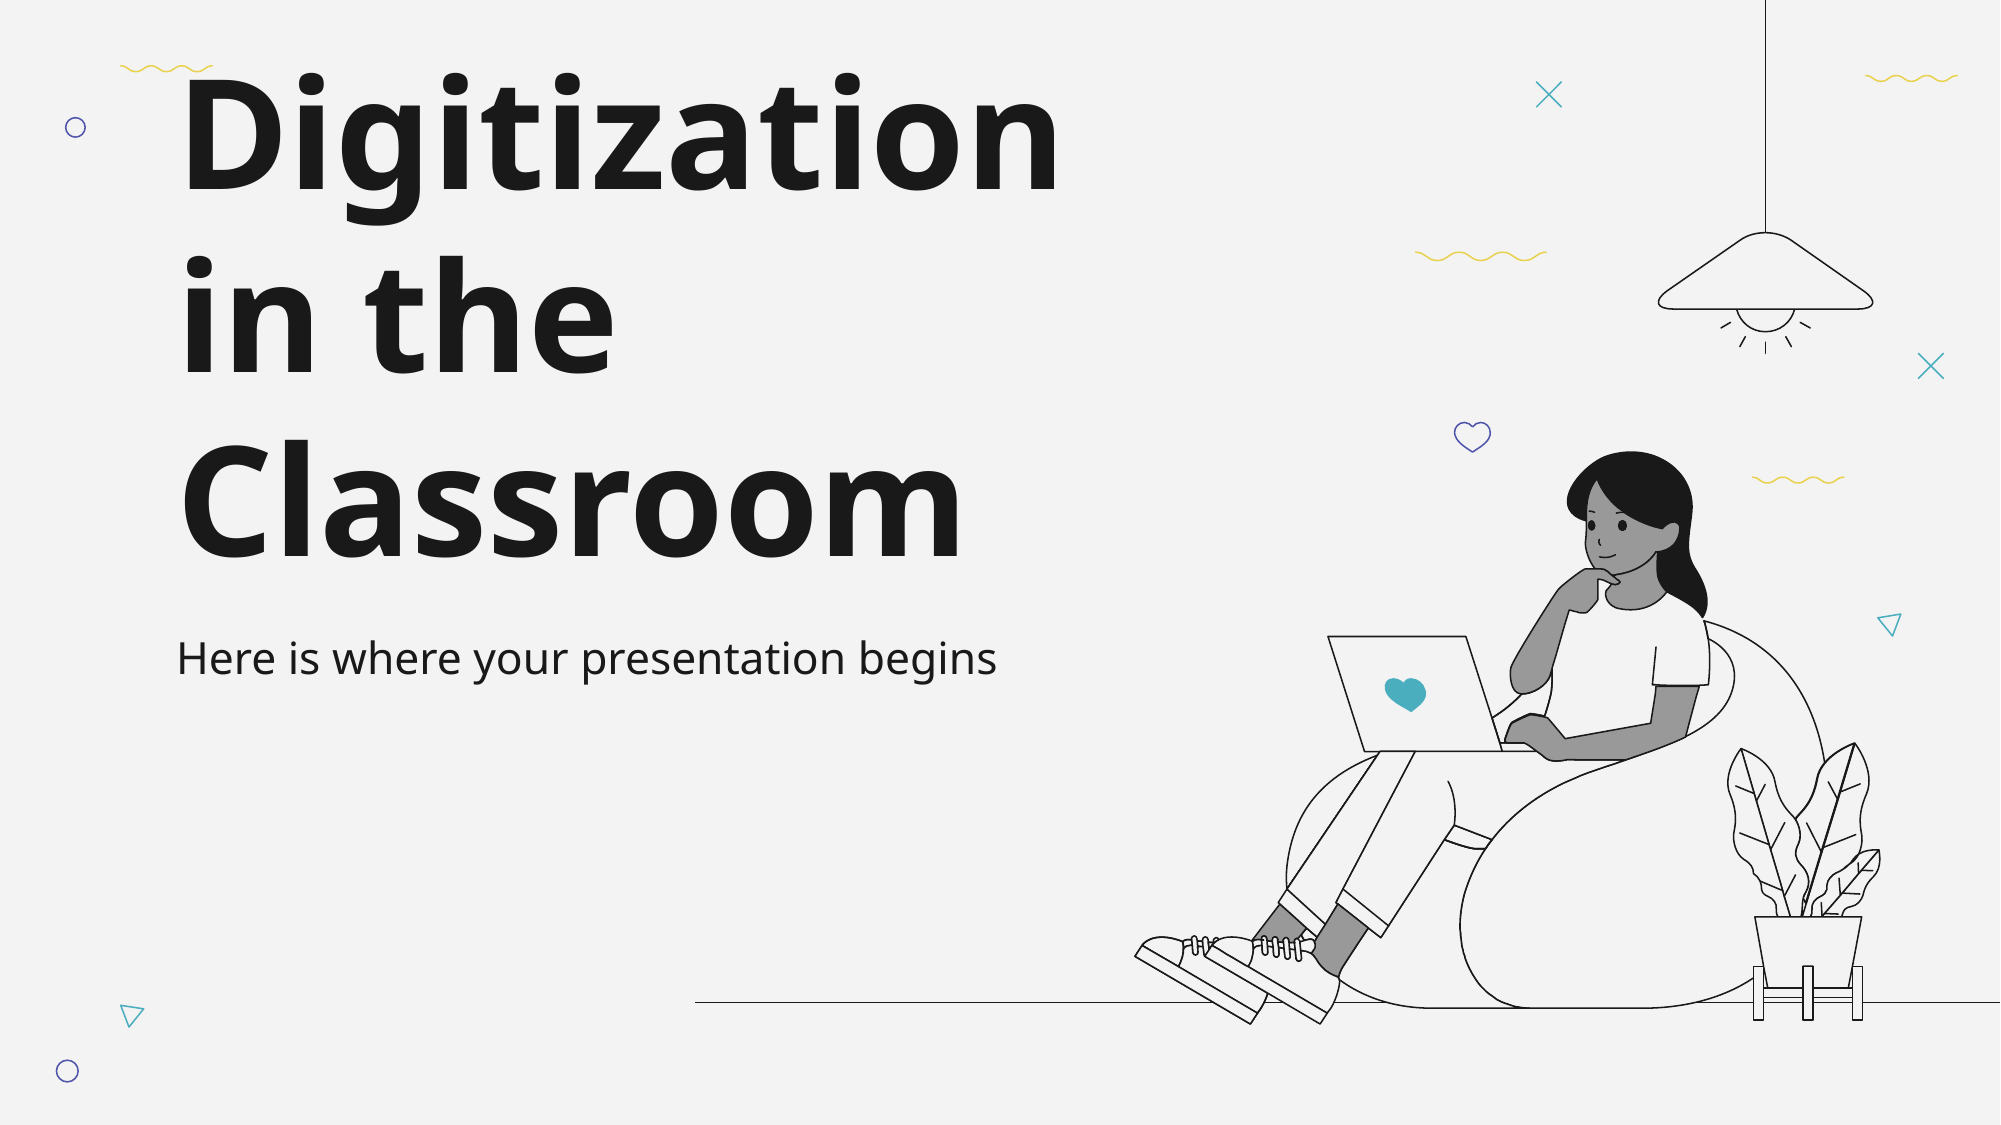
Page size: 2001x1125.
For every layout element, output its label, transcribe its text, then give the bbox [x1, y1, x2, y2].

title Digitization in the Classroom [156, 194, 689, 602]
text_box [694, 0, 2000, 1031]
subtitle Here is where your presentation begins [156, 602, 689, 707]
